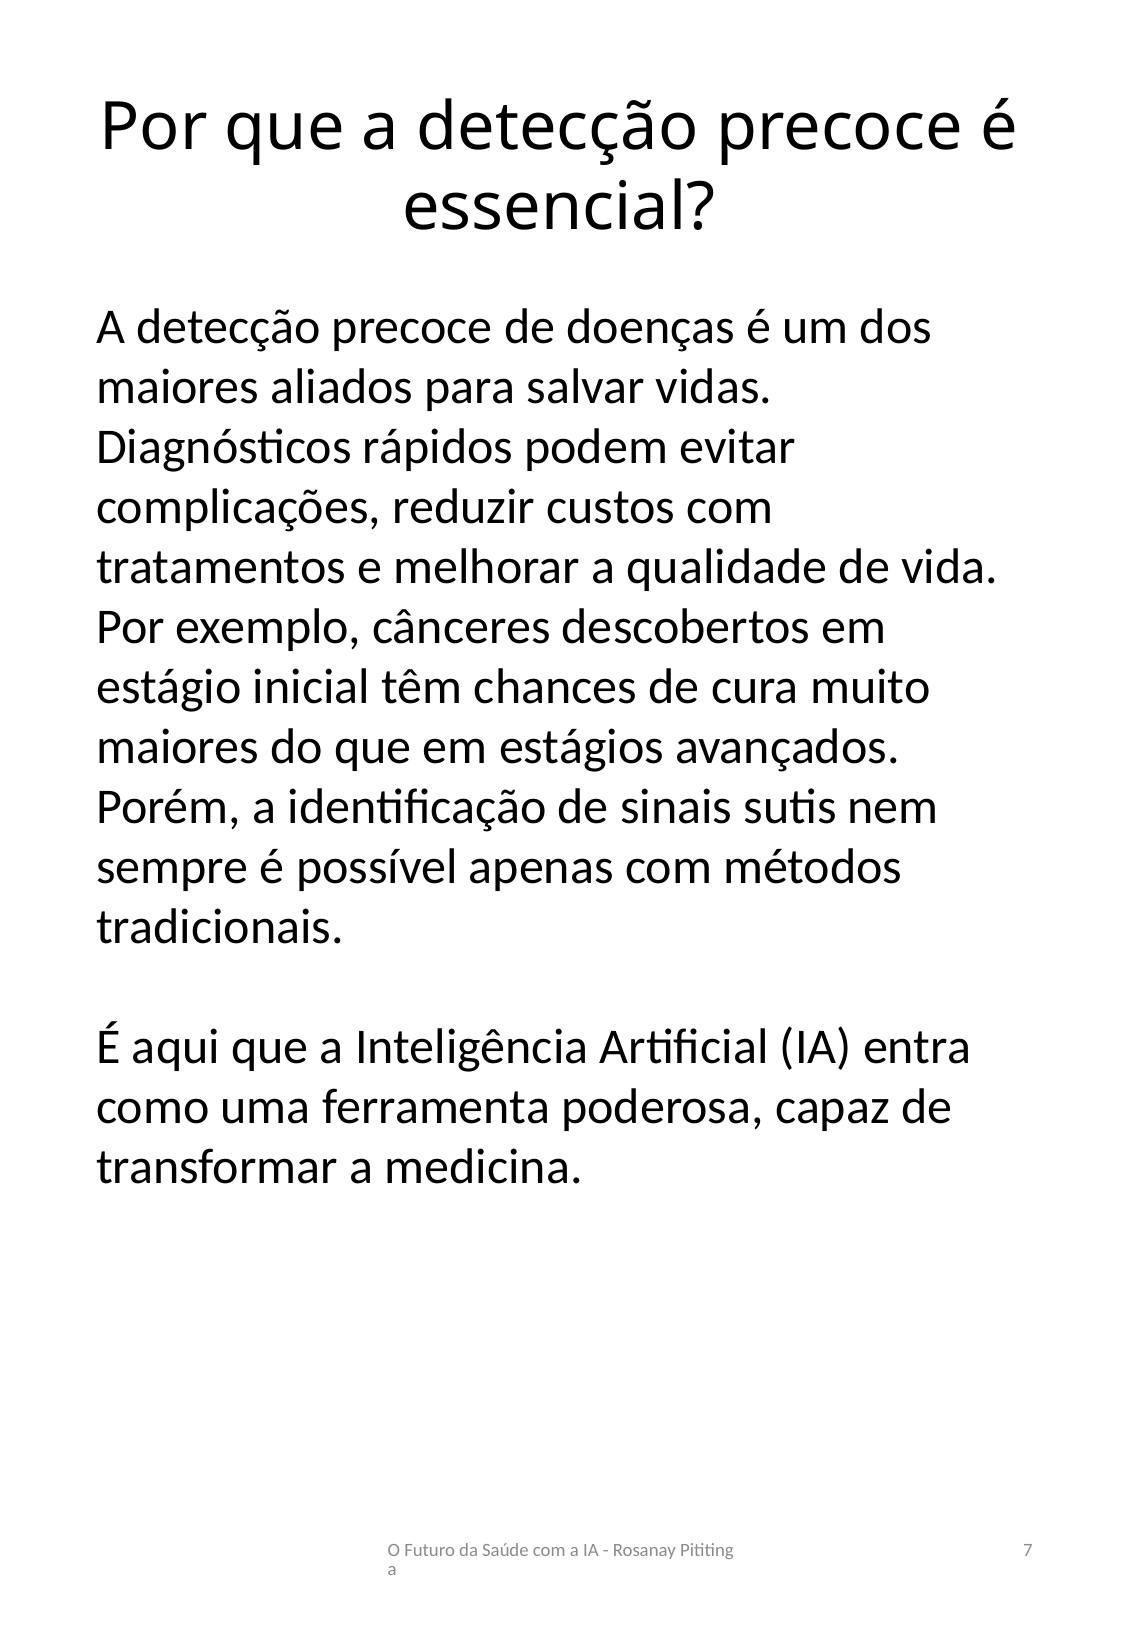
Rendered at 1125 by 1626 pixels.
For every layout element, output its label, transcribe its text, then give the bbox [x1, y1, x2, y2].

slide_number 7 [794, 1506, 1048, 1593]
text_box A detecção precoce de doenças é um dos maiores aliados para salvar vidas. Diagnósticos rápidos podem evitar complicações, reduzir custos com tratamentos e melhorar a qualidade de vida. Por exemplo, cânceres descobertos em estágio inicial têm chances de cura muito maiores do que em estágios avançados. Porém, a identificação de sinais sutis nem sempre é possível apenas com métodos tradicionais. É aqui que a Inteligência Artificial (IA) entra como uma ferramenta poderosa, capaz de transformar a medicina. [81, 285, 1037, 1201]
footer O Futuro da Saúde com a IA - Rosanay Pititinga [372, 1506, 753, 1593]
text_box Por que a detecção precoce é essencial? [81, 75, 1037, 250]
